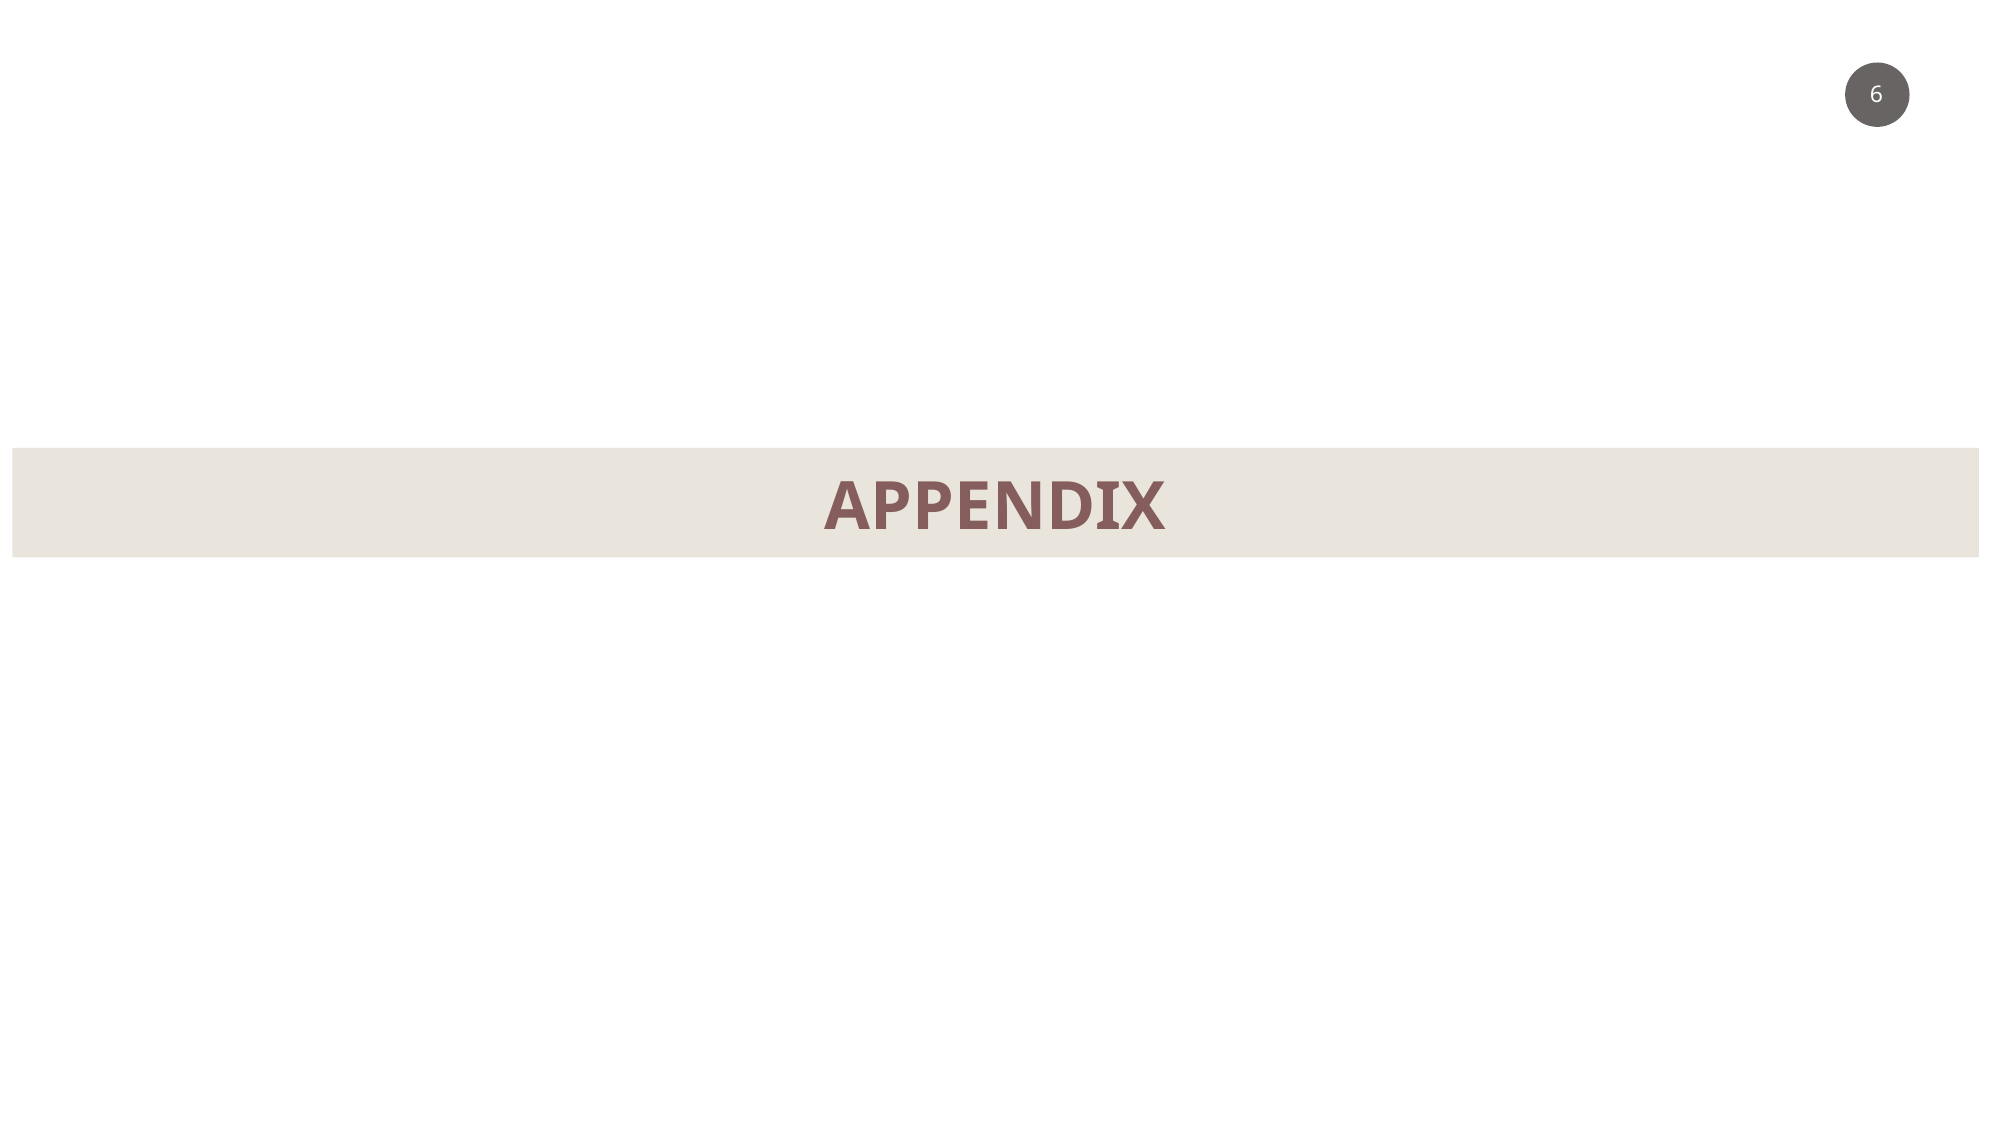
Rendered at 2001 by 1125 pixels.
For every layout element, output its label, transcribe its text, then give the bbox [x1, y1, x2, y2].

text_box APPENDIX [12, 447, 1979, 558]
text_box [1826, 62, 1927, 127]
